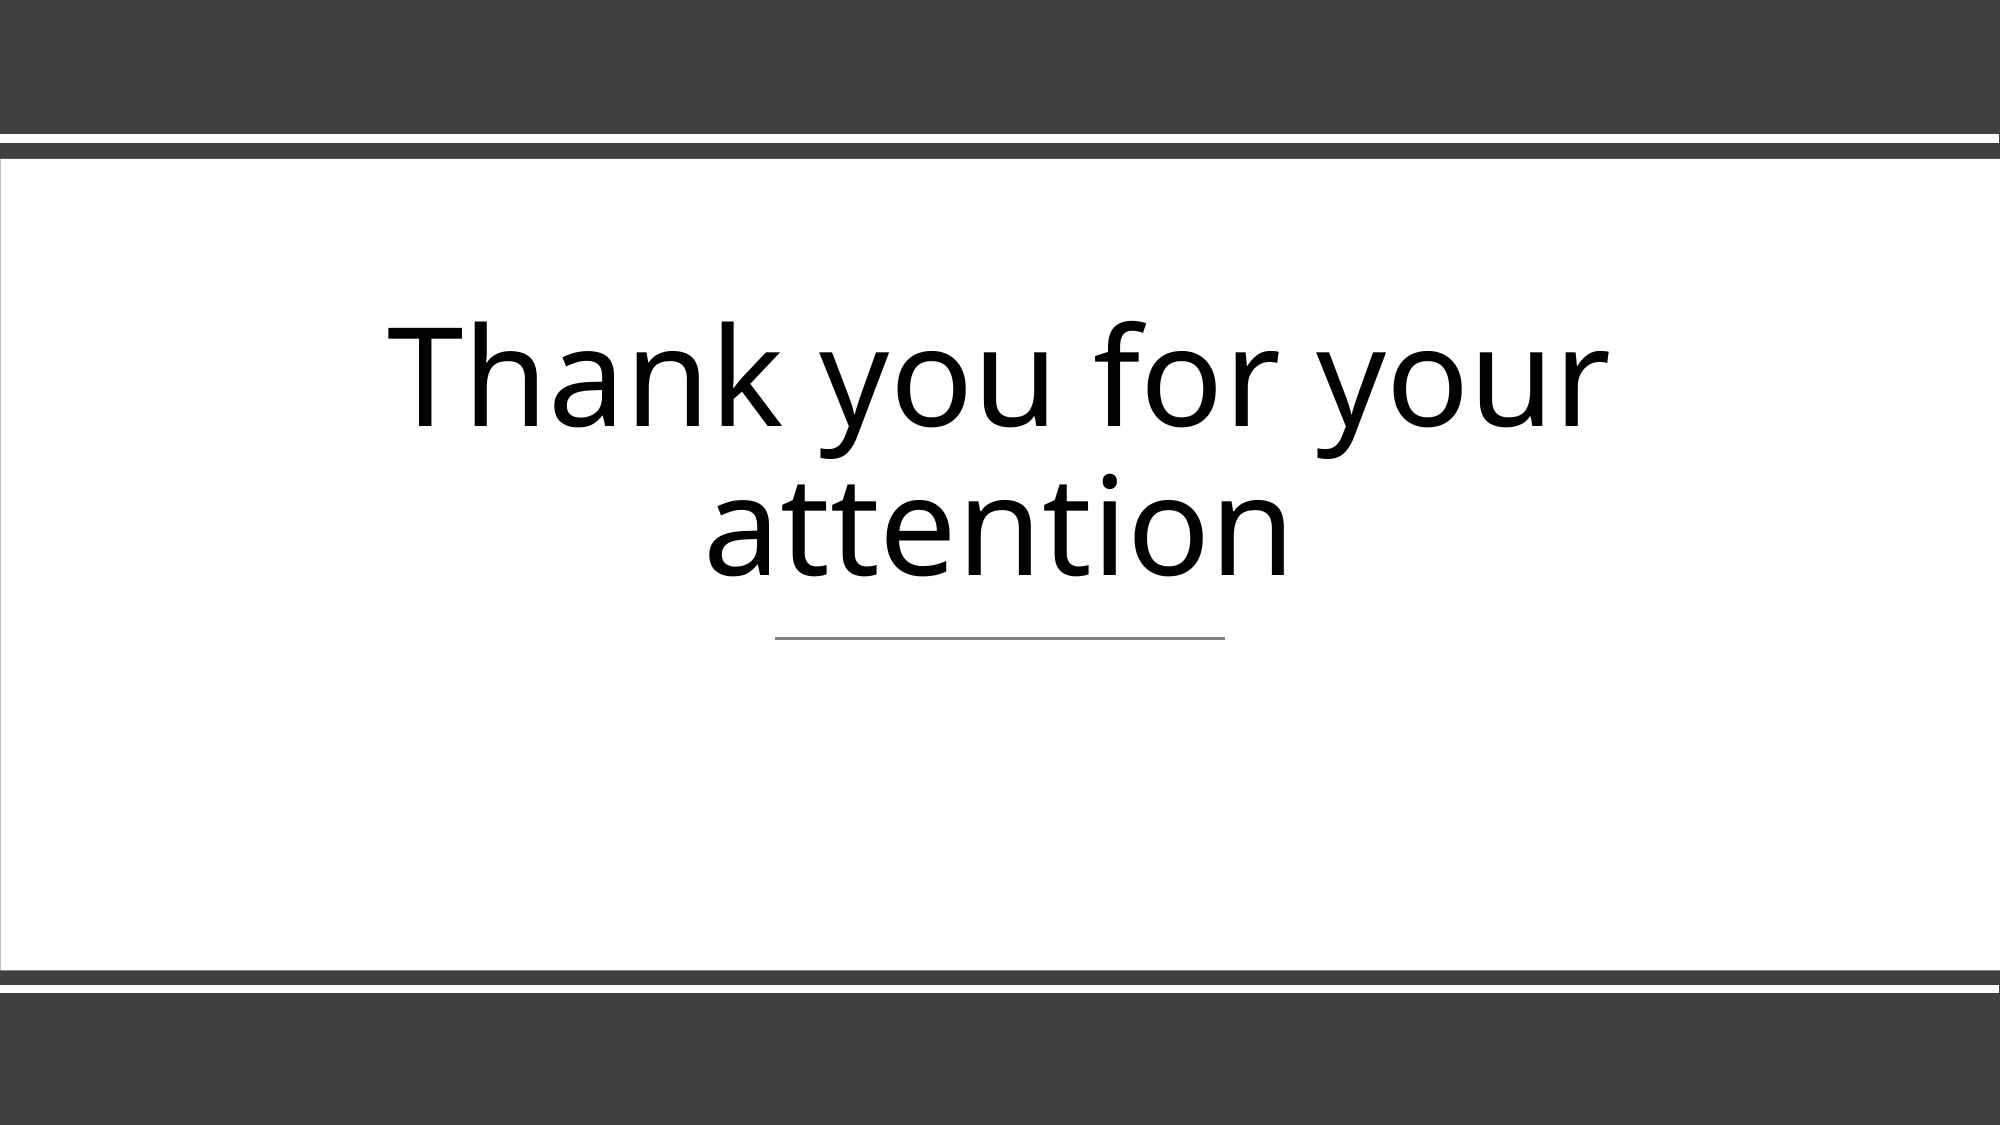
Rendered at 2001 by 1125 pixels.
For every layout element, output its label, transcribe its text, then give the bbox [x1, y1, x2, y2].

title Thank you for your attention [130, 256, 1870, 613]
text_box [0, 139, 2000, 158]
text_box [0, 990, 2000, 1125]
text_box [0, 0, 2000, 138]
text_box [0, 158, 2000, 971]
text_box [0, 971, 2000, 988]
